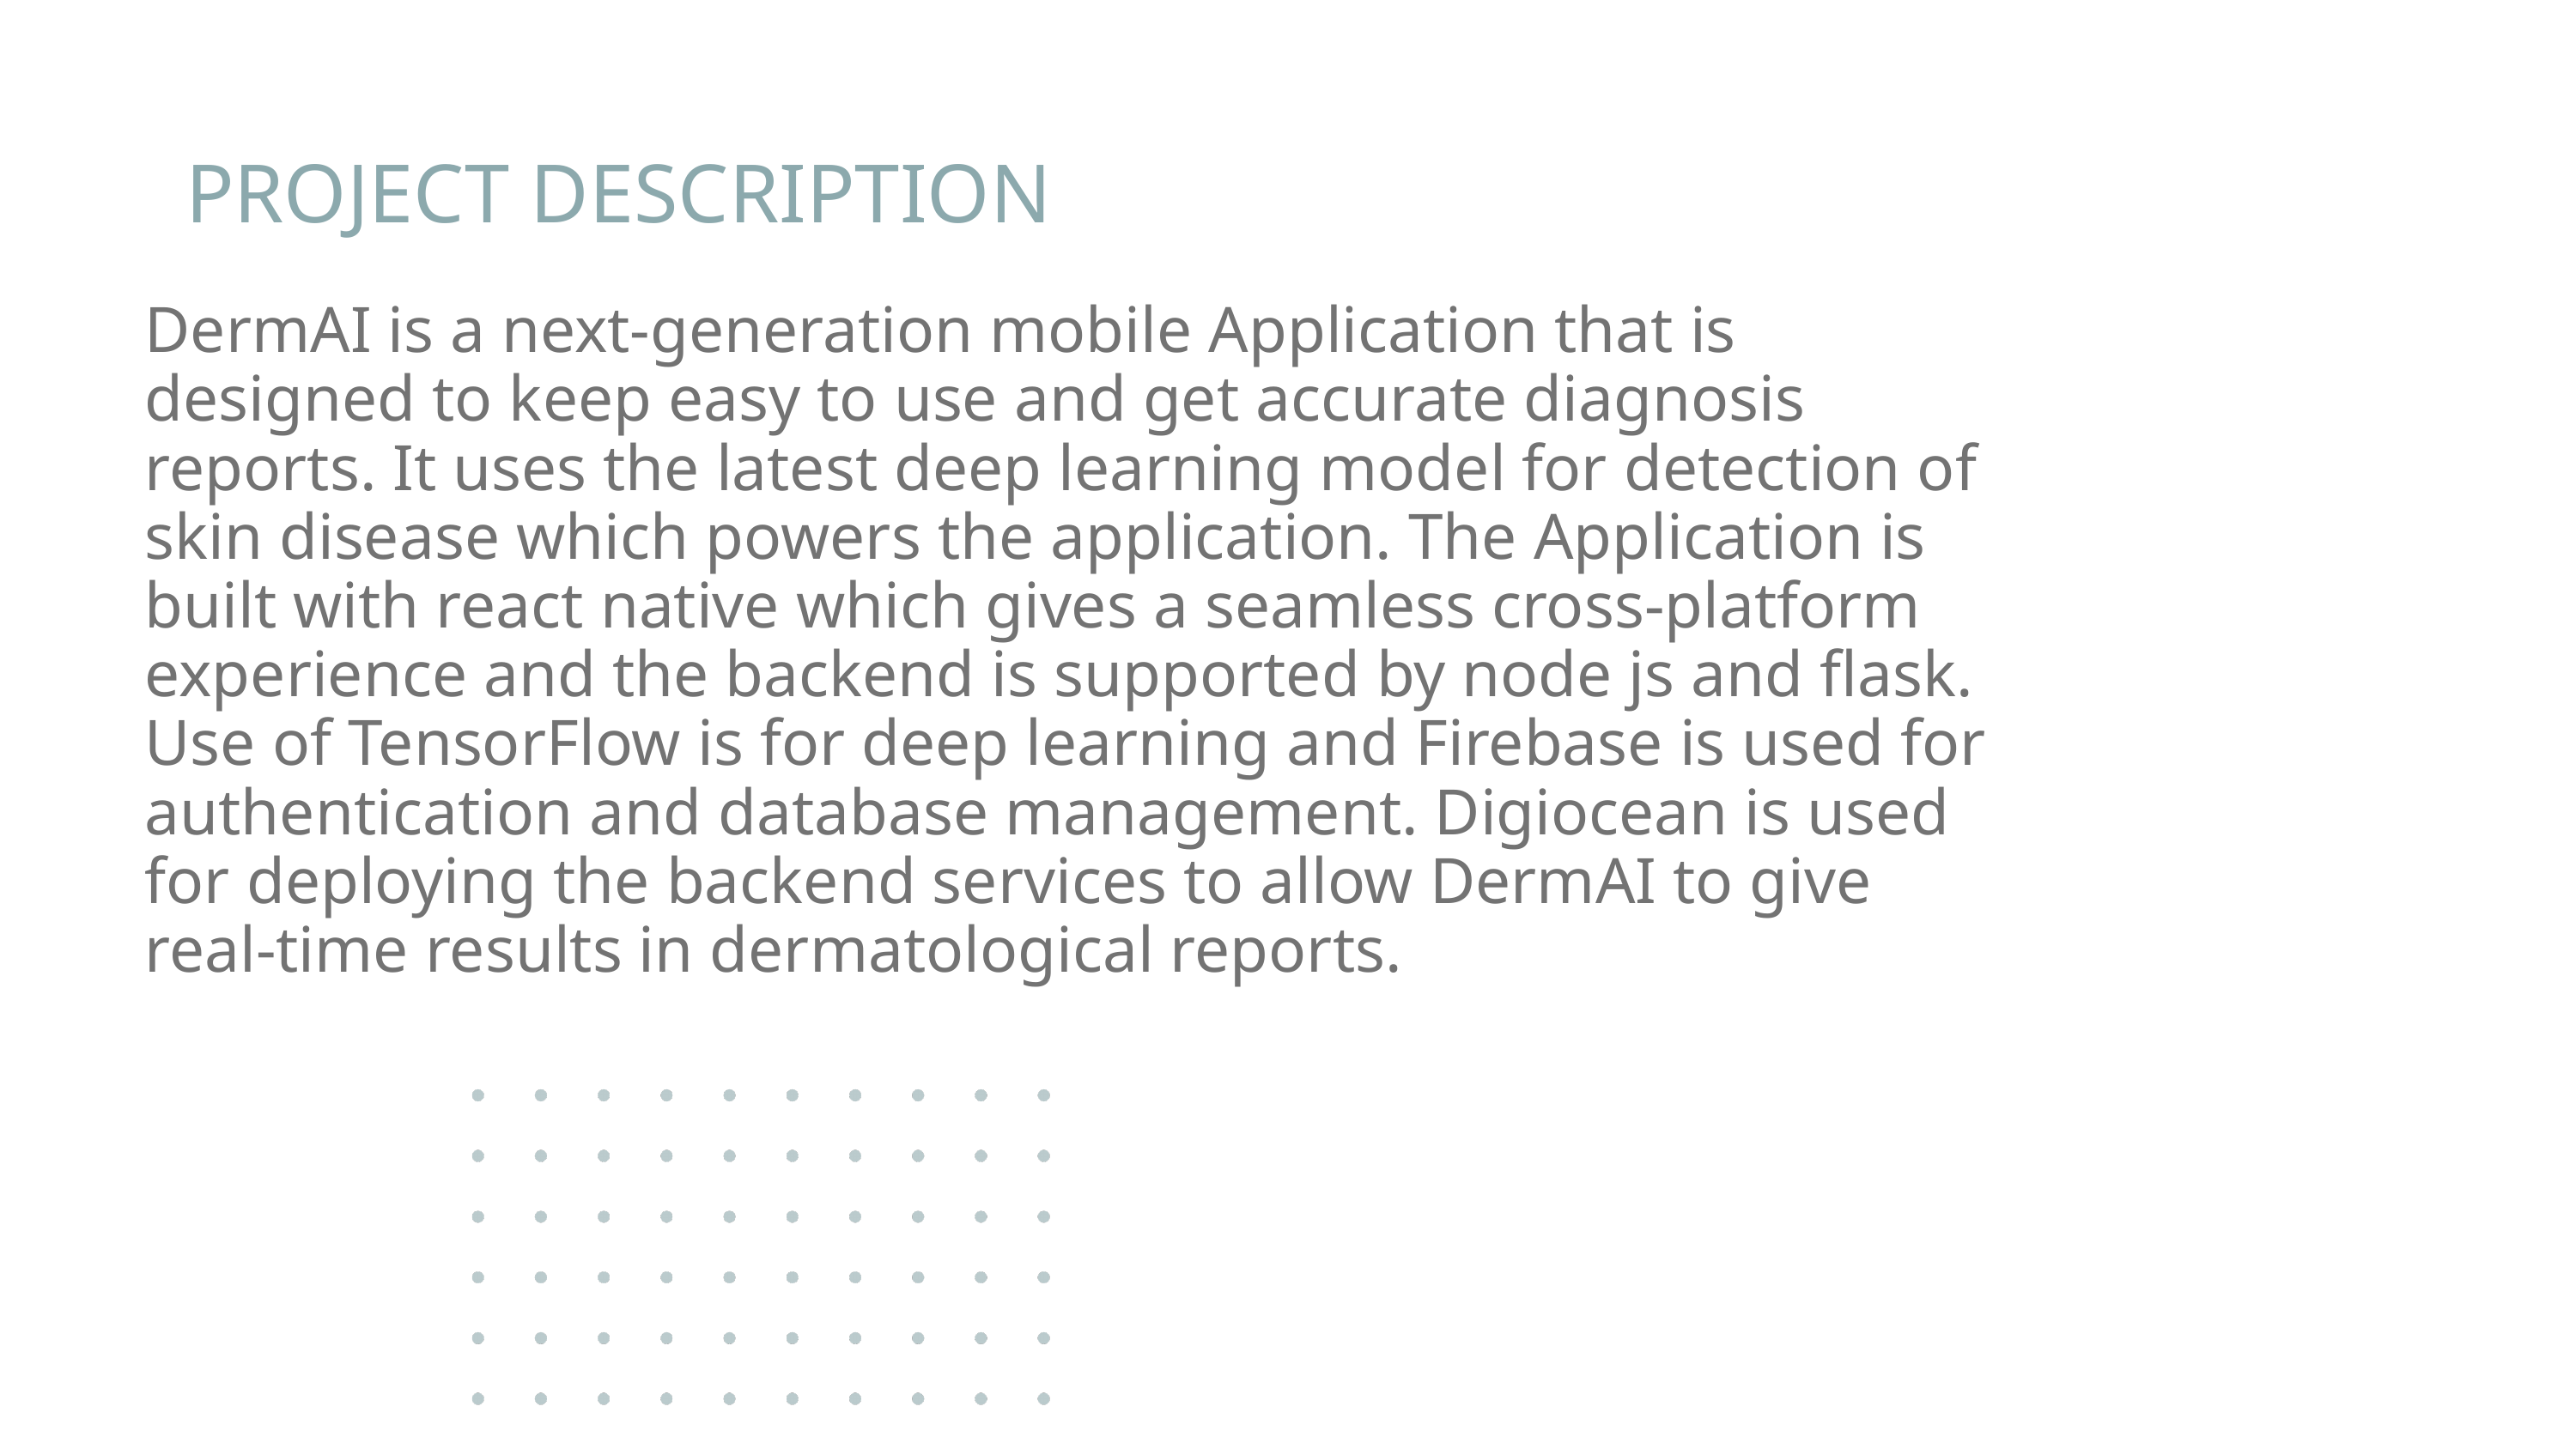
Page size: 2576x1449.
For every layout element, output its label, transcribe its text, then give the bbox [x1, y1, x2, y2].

text_box [471, 1088, 1051, 1406]
text_box PROJECT DESCRIPTION [144, 149, 1093, 239]
text_box DermAI is a next-generation mobile Application that is designed to keep easy to use and get accurate diagnosis reports. It uses the latest deep learning model for detection of skin disease which powers the application. The Application is built with react native which gives a seamless cross-platform experience and the backend is supported by node js and flask. Use of TensorFlow is for deep learning and Firebase is used for authentication and database management. Digiocean is used for deploying the backend services to allow DermAI to give real-time results in dermatological reports. [144, 296, 2016, 985]
